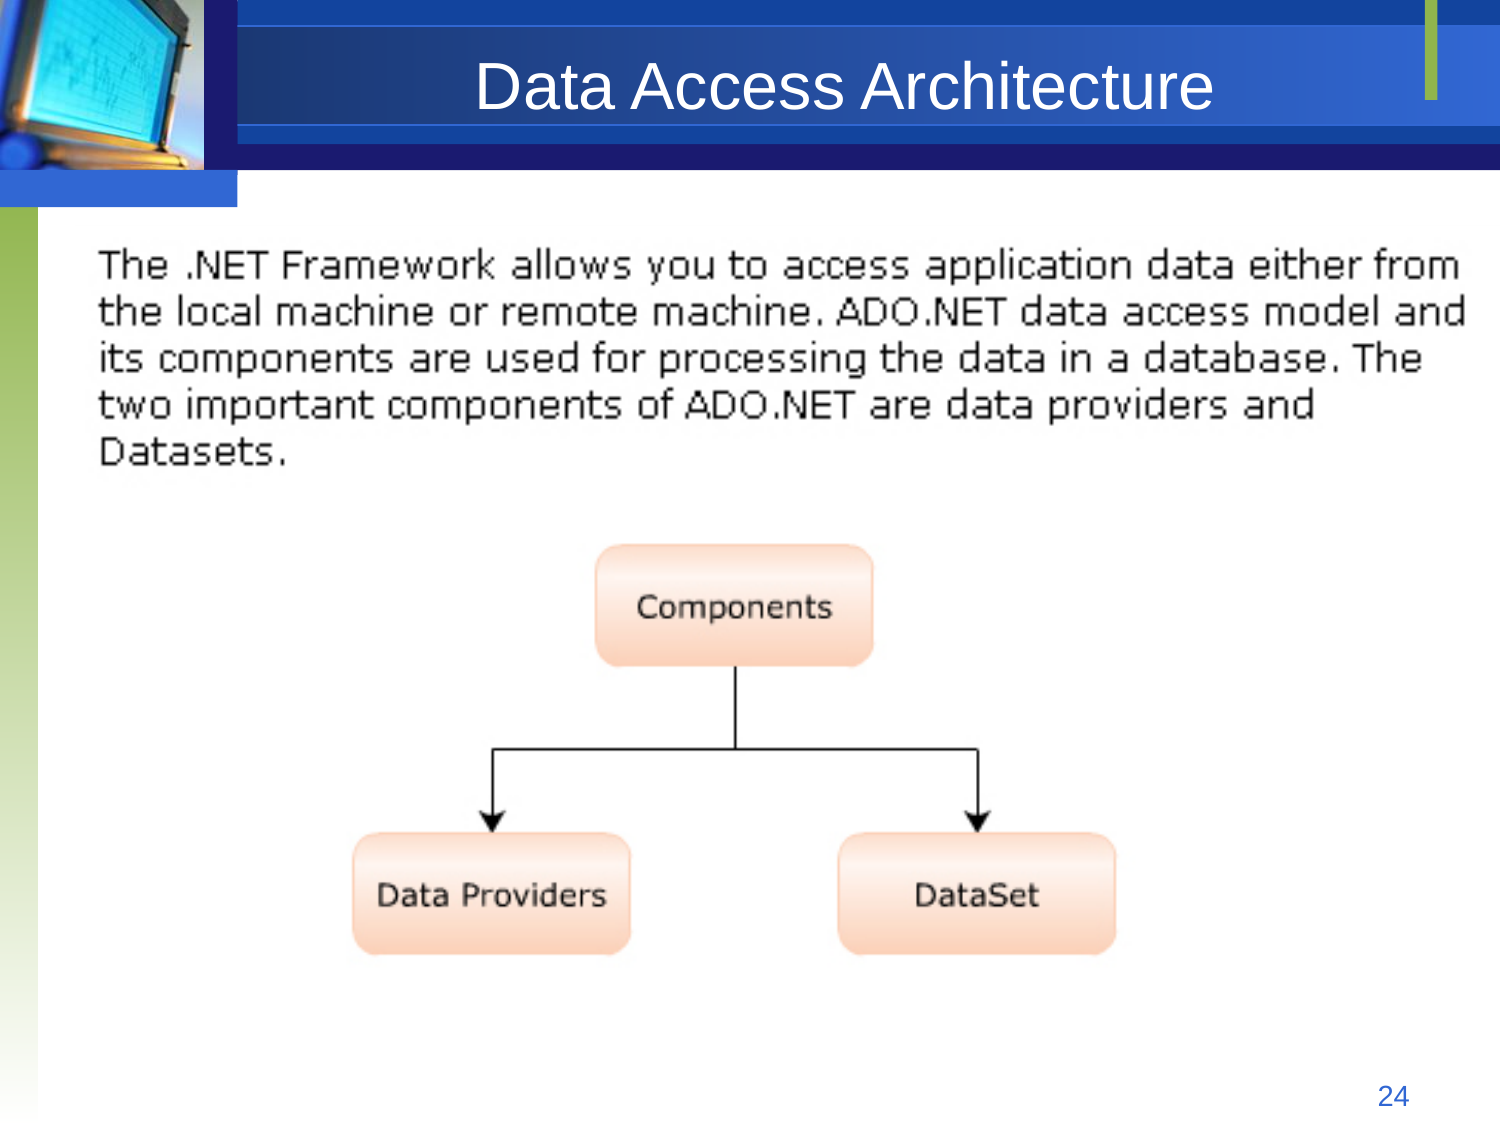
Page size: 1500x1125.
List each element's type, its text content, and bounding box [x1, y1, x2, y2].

slide_number 24 [1074, 1069, 1426, 1111]
text_box Data Access Architecture [460, 35, 1232, 130]
picture [0, 0, 204, 169]
picture [74, 224, 1500, 1026]
